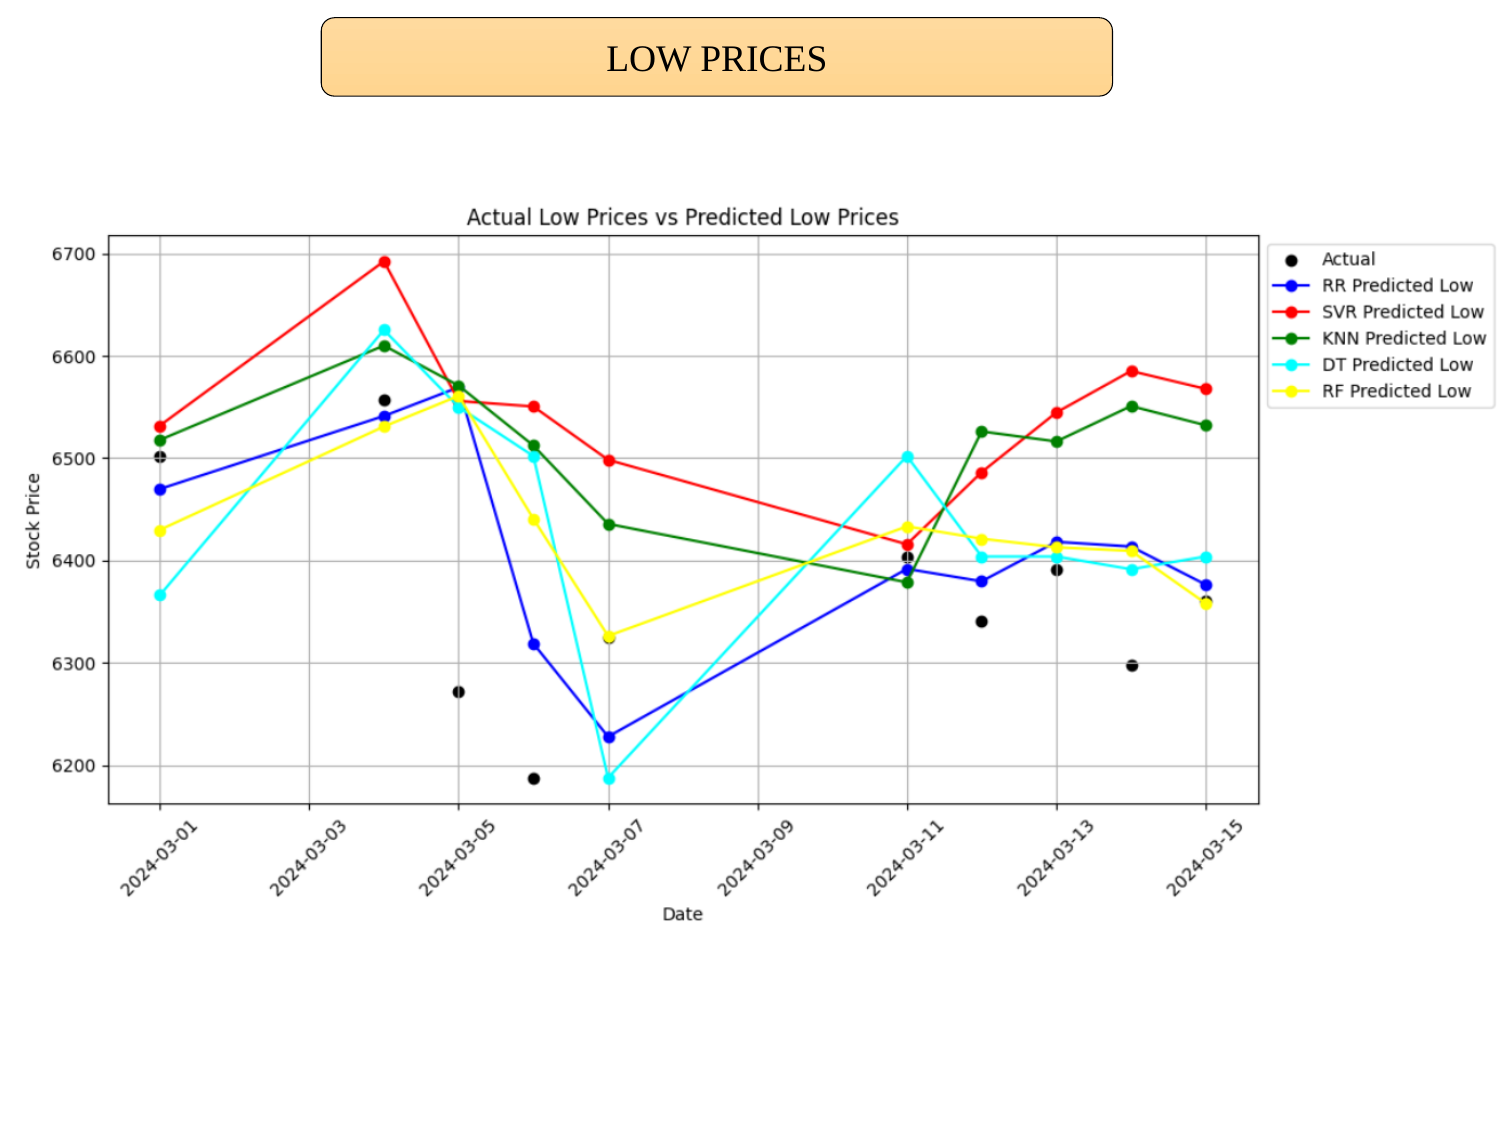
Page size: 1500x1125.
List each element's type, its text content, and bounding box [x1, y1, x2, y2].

text_box LOW PRICES [320, 17, 1114, 97]
picture [0, 184, 1500, 941]
